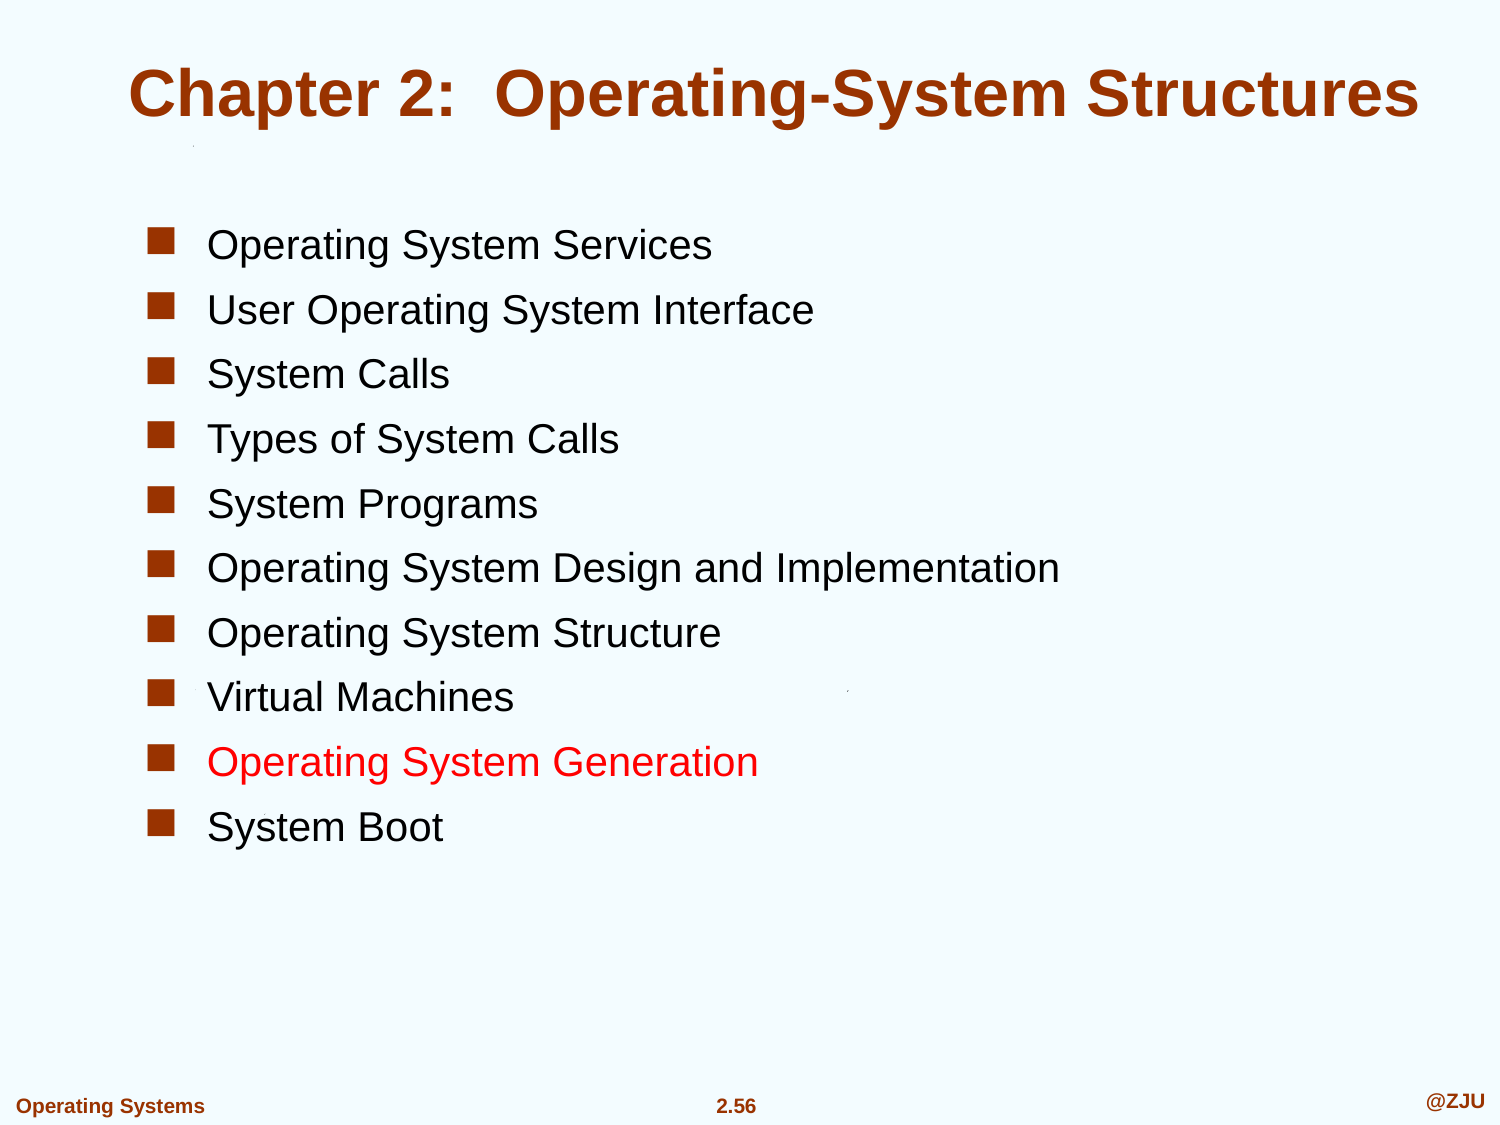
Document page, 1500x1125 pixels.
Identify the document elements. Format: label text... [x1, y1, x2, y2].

list Operating System Services User Operating System Interface System Calls Types of System Calls System Programs Operating System Design and Implementation Operating System Structure Virtual Machines Operating System Generation System Boot [135, 210, 1342, 946]
title Chapter 2: Operating-System Structures [112, 37, 1438, 138]
